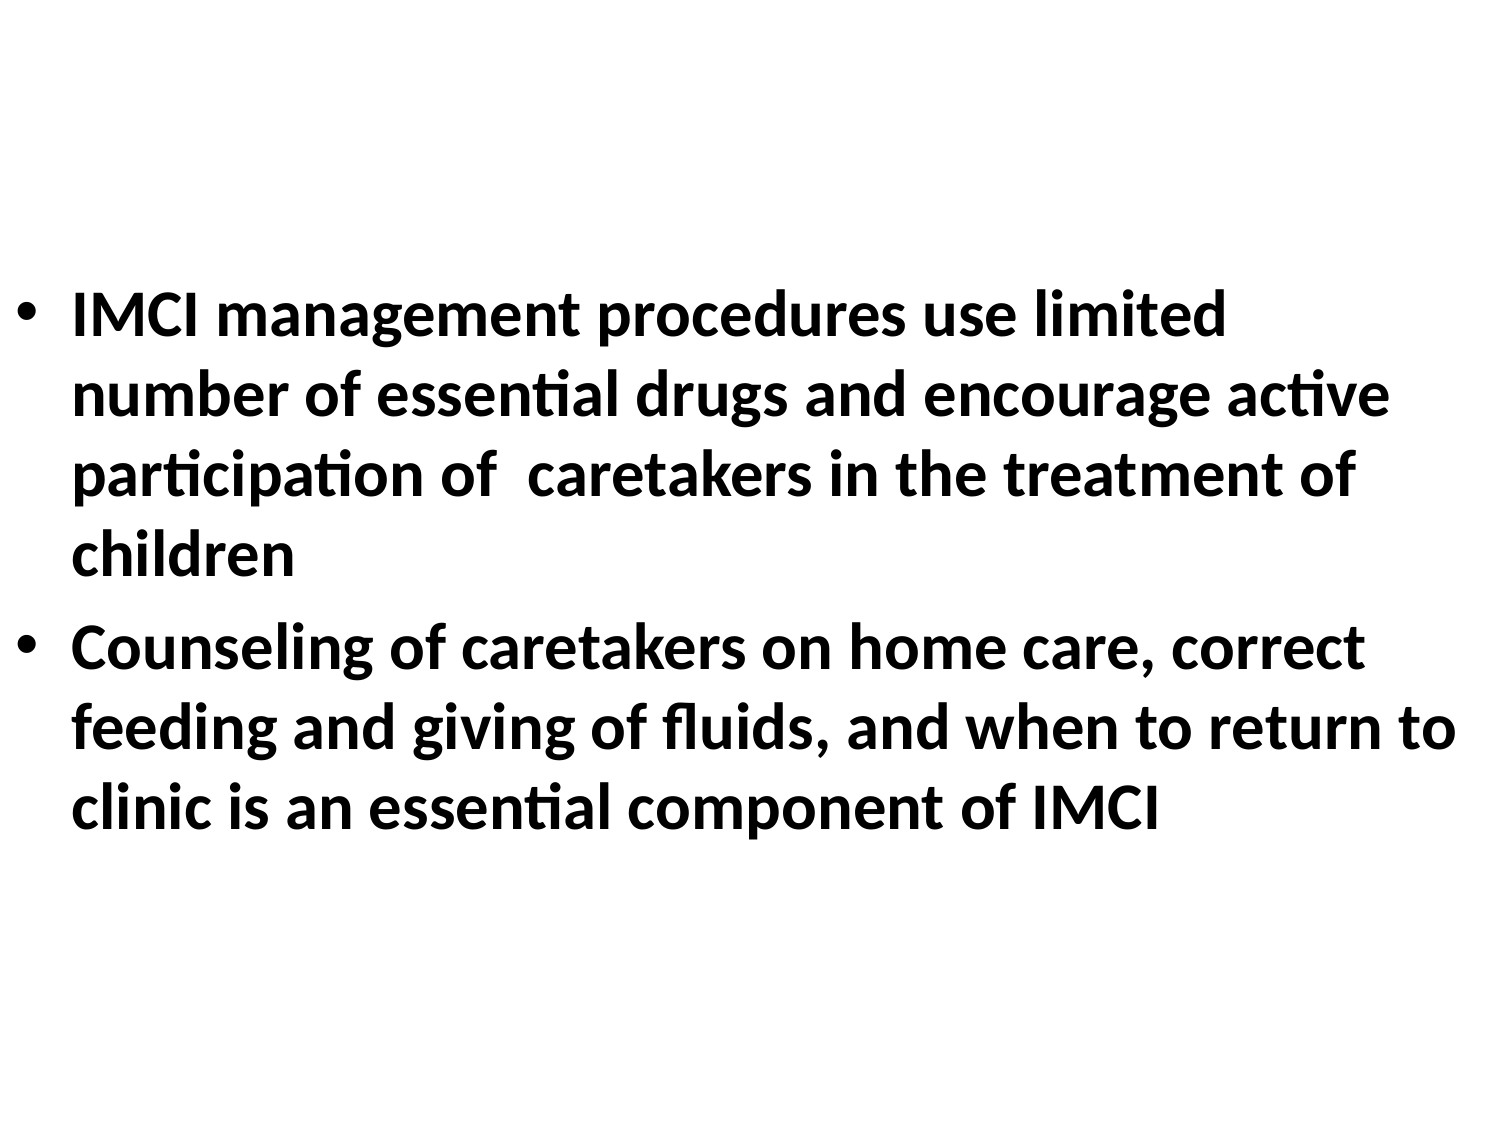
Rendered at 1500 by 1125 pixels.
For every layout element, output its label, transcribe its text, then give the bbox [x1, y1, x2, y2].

list IMCI management procedures use limited number of essential drugs and encourage active participation of caretakers in the treatment of children Counseling of caretakers on home care, correct feeding and giving of fluids, and when to return to clinic is an essential component of IMCI [0, 262, 1475, 1005]
